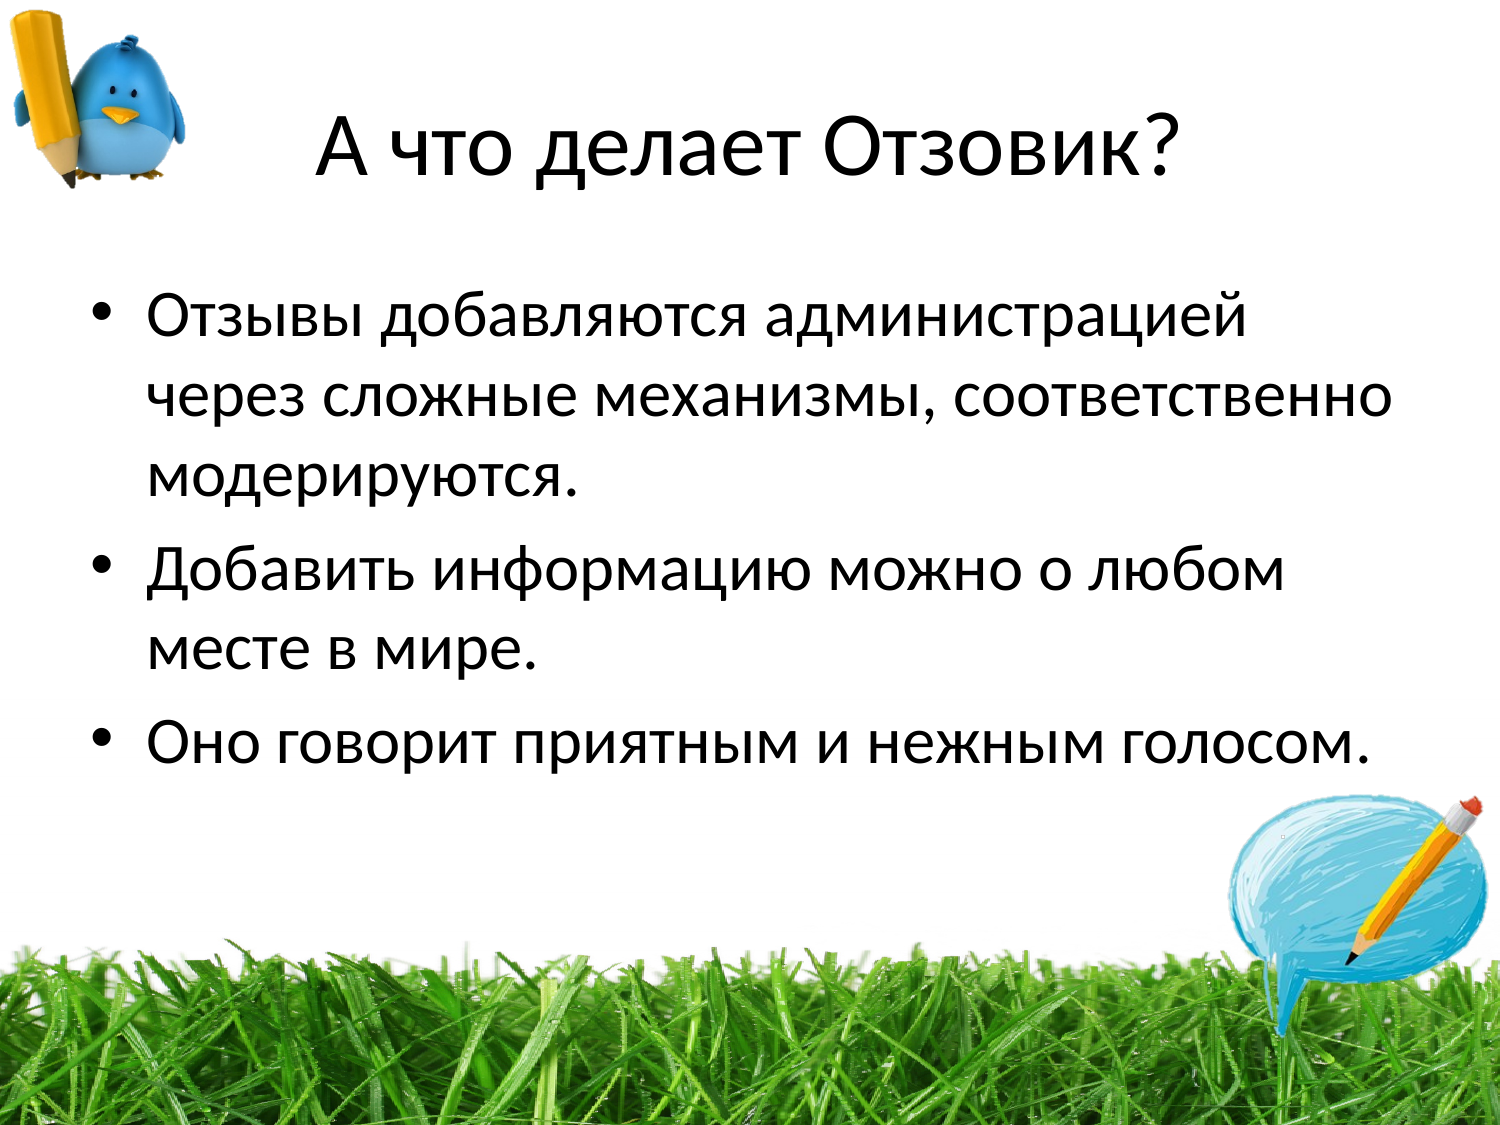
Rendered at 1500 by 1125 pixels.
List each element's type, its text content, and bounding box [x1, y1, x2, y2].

picture [0, 3, 218, 197]
picture [0, 680, 1500, 1125]
list Отзывы добавляются администрацией через сложные механизмы, соответственно модерируются. Добавить информацию можно о любом месте в мире. Оно говорит приятным и нежным голосом. [75, 262, 1425, 679]
title А что делает Отзовик? [75, 45, 1425, 233]
